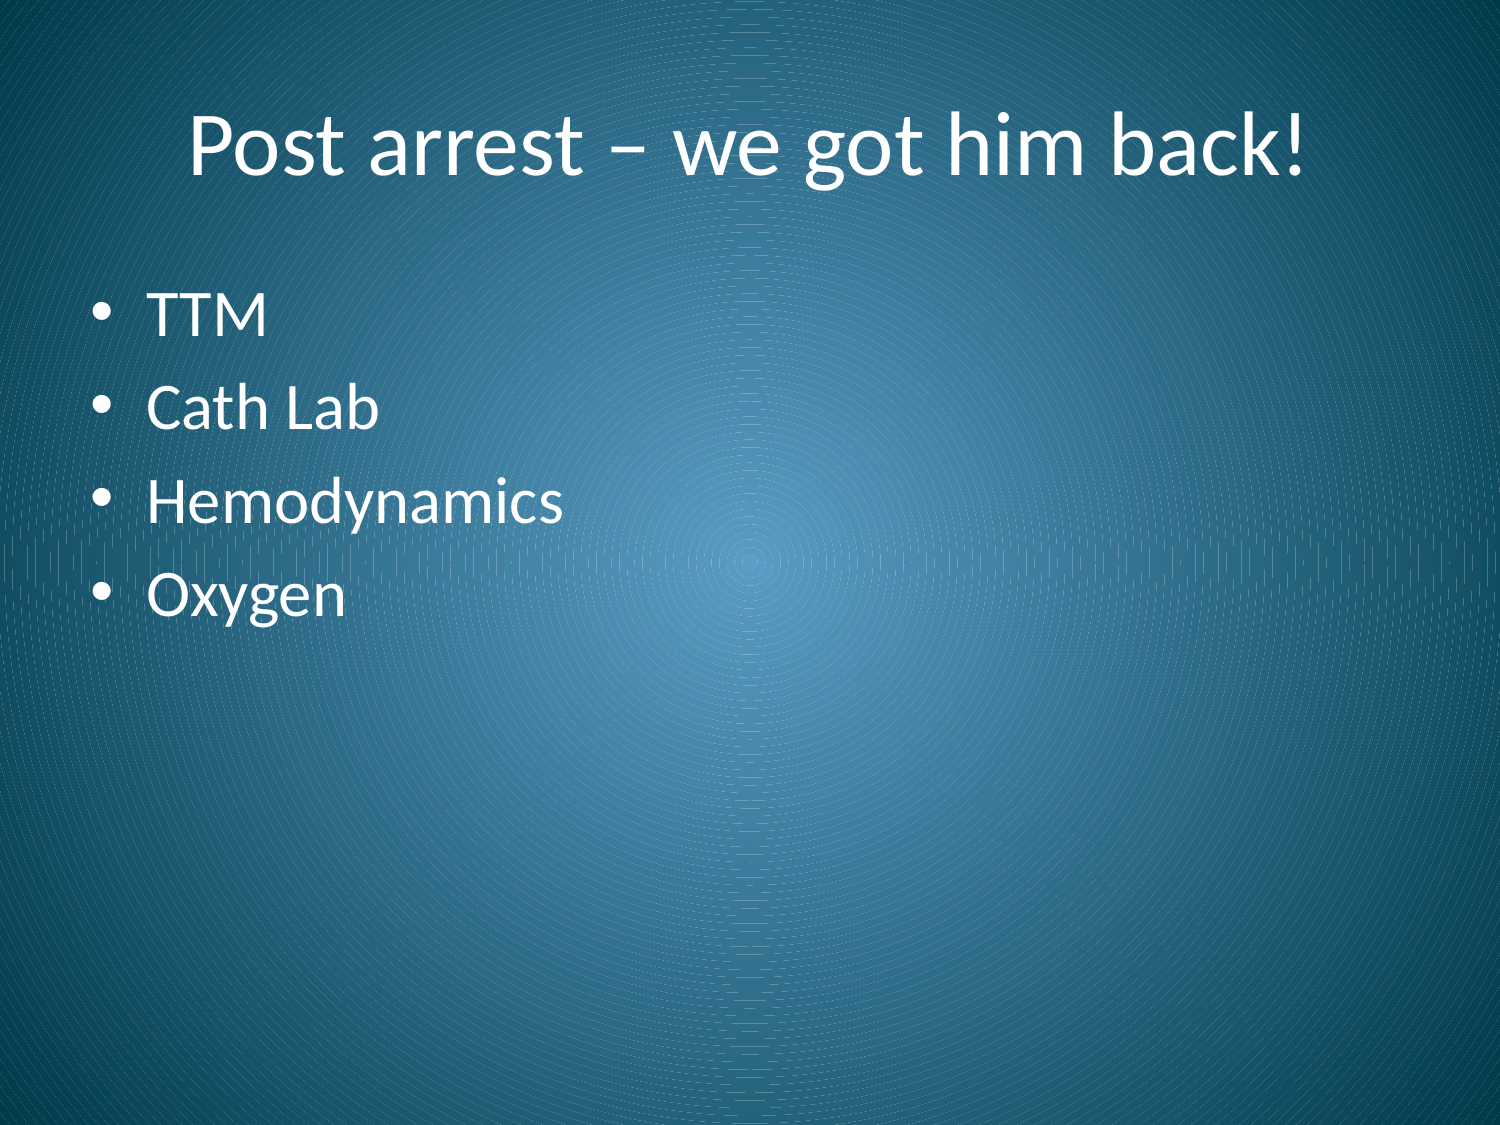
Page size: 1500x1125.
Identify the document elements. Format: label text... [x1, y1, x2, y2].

title Post arrest – we got him back! [75, 45, 1425, 233]
list TTM Cath Lab Hemodynamics Oxygen [75, 262, 1425, 1005]
